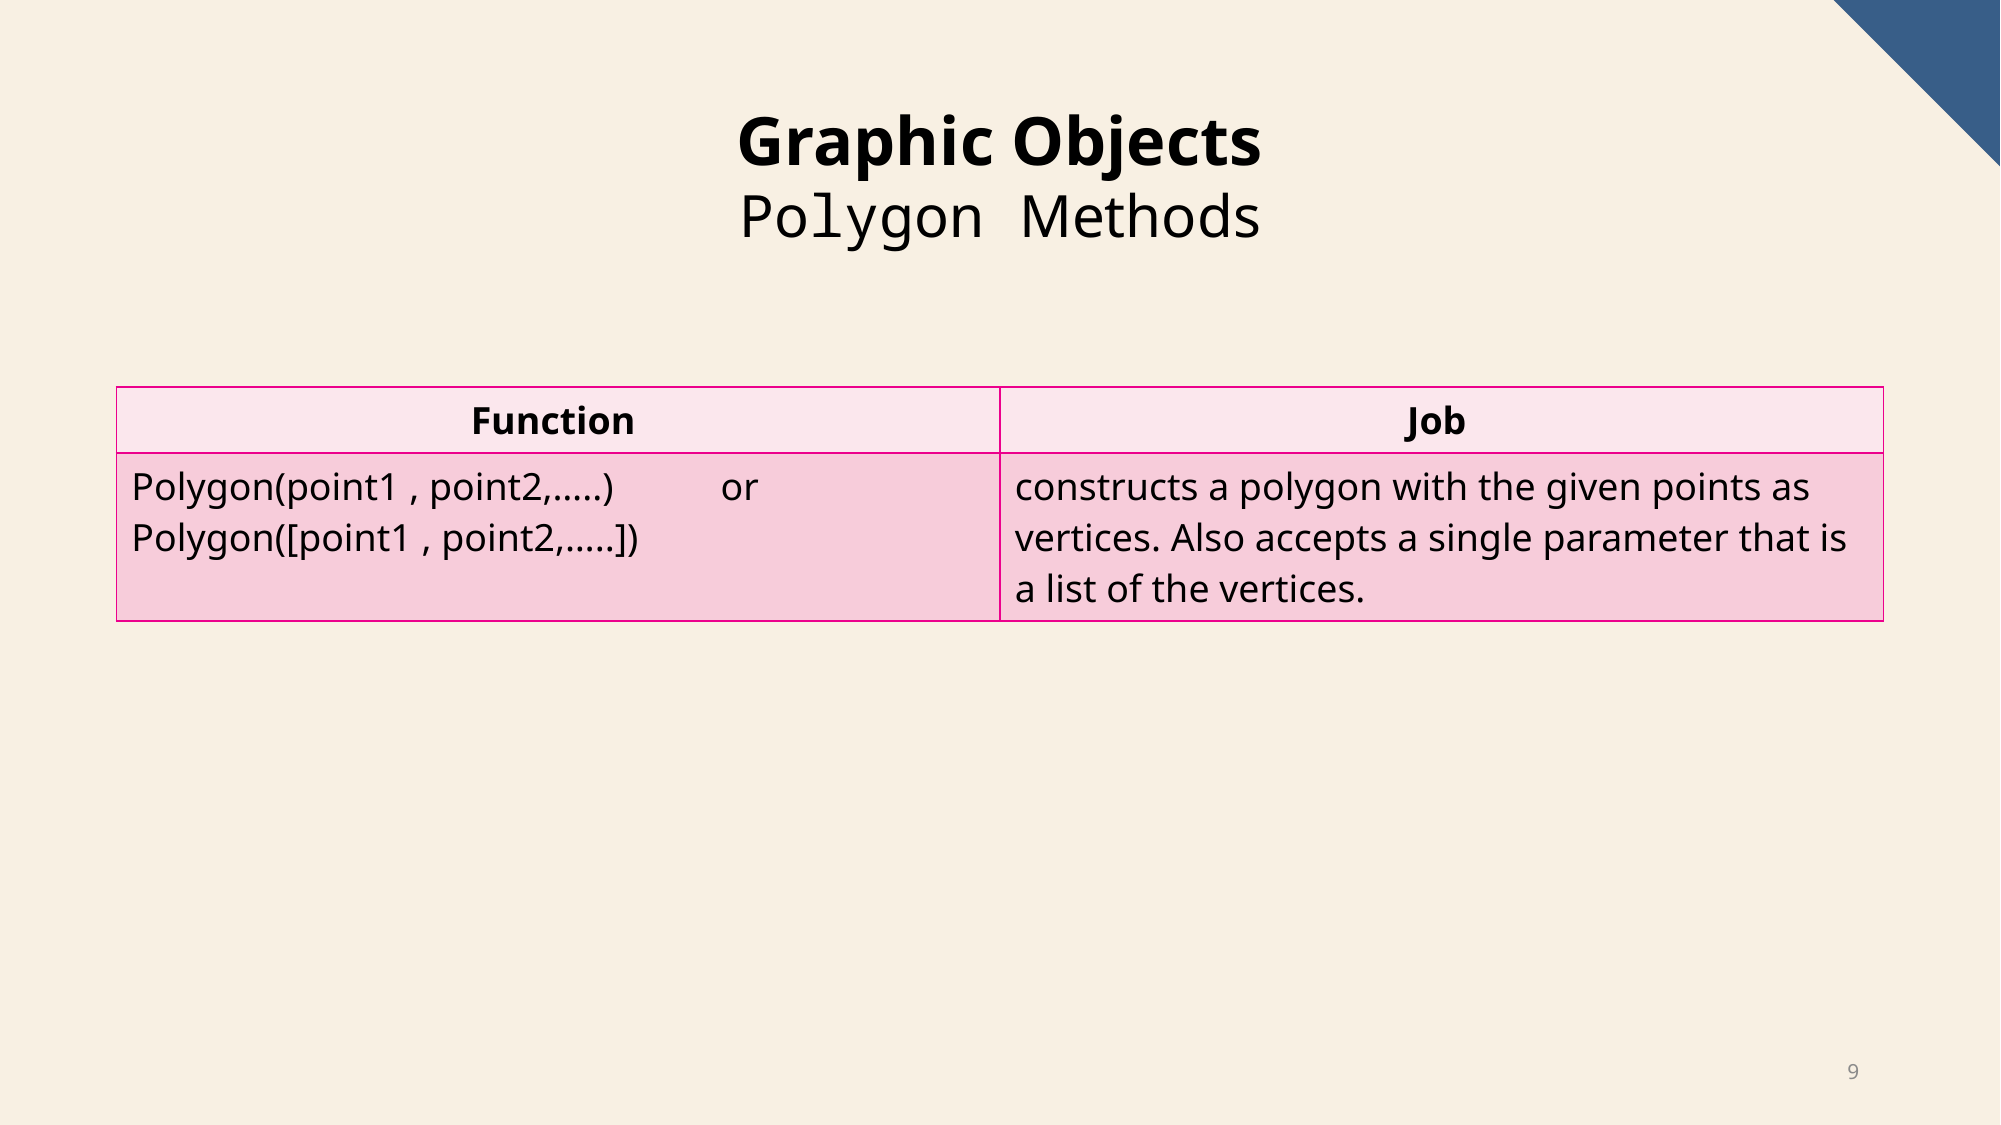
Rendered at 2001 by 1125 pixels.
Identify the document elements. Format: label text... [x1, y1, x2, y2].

table_header Function [117, 388, 999, 452]
table_cell constructs a polygon with the given points as vertices. Also accepts a single parameter that is a list of the vertices. [1001, 454, 1883, 620]
table_cell Polygon(point1 , point2,…..) or Polygon([point1 , point2,…..]) [117, 454, 999, 620]
text_box Graphic Objects Polygon Methods [319, 130, 1681, 217]
table_header Job [1001, 388, 1883, 452]
slide_number 9 [1799, 1042, 1875, 1103]
